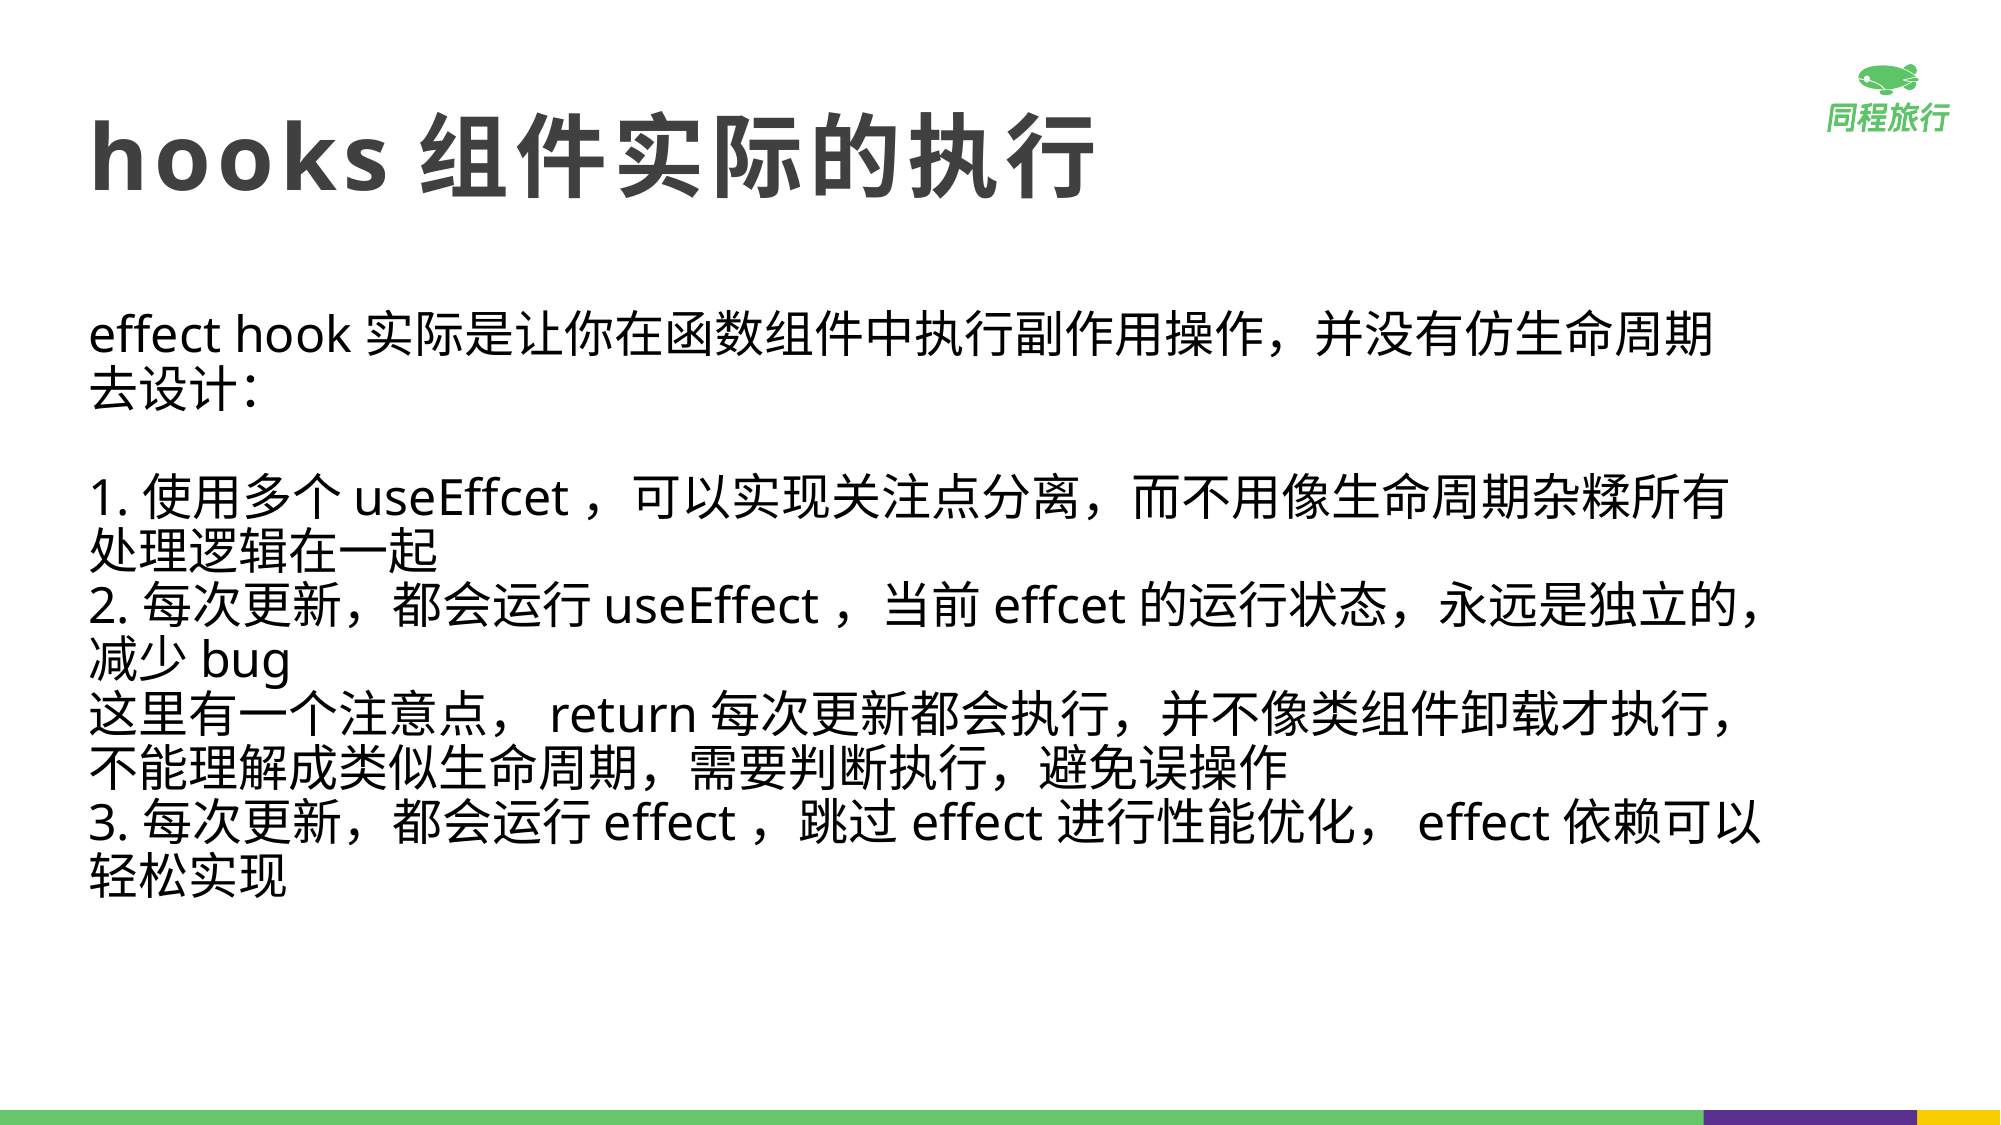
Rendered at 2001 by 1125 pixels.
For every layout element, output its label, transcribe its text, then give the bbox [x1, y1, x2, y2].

picture [1827, 64, 1950, 132]
text_box effect hook实际是让你在函数组件中执行副作用操作，并没有仿生命周期去设计： 1.使用多个useEffcet，可以实现关注点分离，而不用像生命周期杂糅所有处理逻辑在一起 2.每次更新，都会运行useEffect，当前effcet的运行状态，永远是独立的，减少bug 这里有一个注意点，return每次更新都会执行，并不像类组件卸载才执行，不能理解成类似生命周期，需要判断执行，避免误操作 3.每次更新，都会运行effect，跳过effect进行性能优化，effect依赖可以轻松实现 [73, 301, 1778, 912]
text_box hooks组件实际的执行 [73, 91, 1195, 216]
